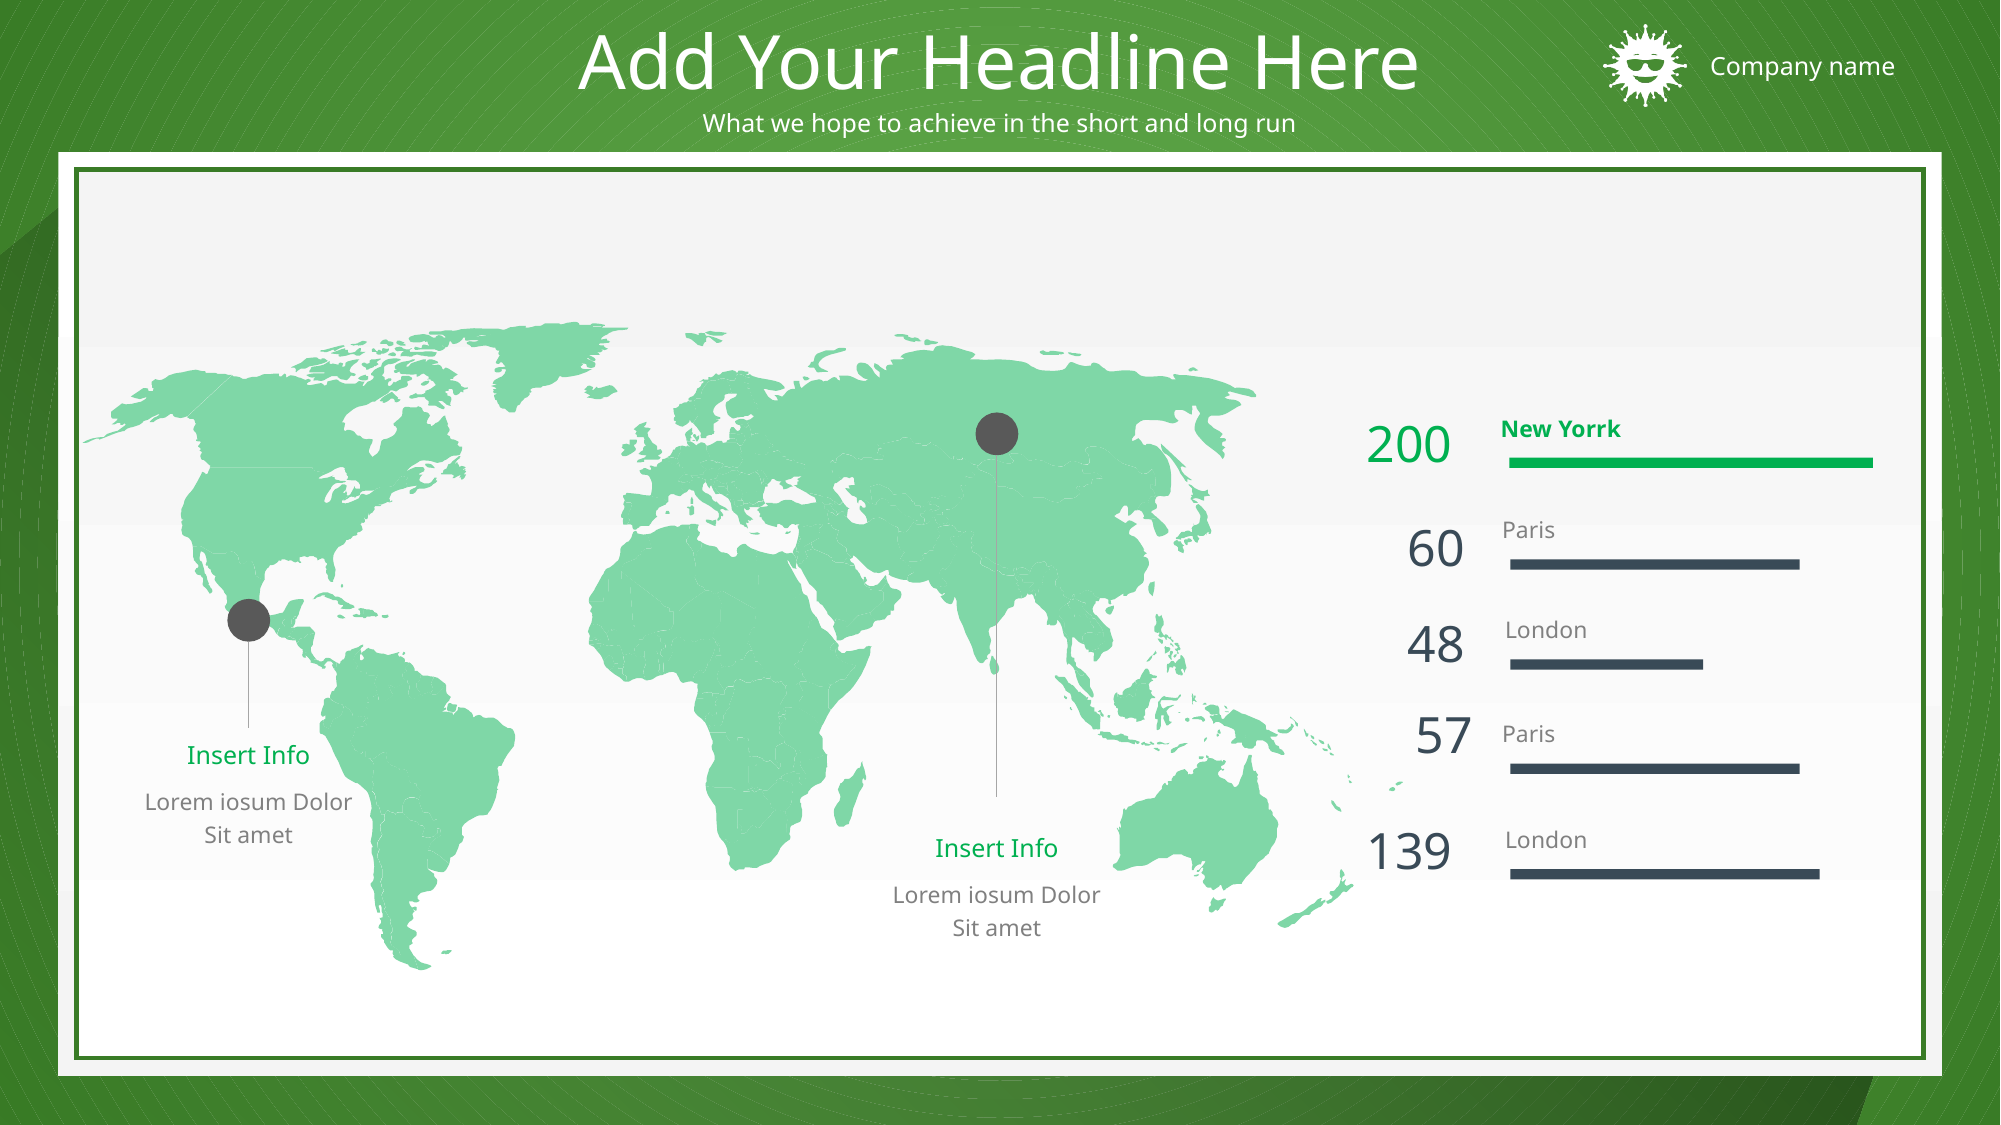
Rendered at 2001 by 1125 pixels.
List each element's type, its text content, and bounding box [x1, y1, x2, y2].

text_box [1352, 405, 1873, 887]
text_box What we hope to achieve in the short and long run [687, 97, 1313, 145]
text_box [130, 598, 367, 857]
text_box Add Your Headline Here [563, 7, 1437, 113]
text_box [0, 206, 1874, 1125]
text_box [879, 412, 1115, 950]
picture [1603, 24, 1687, 107]
text_box [57, 151, 1943, 1077]
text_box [82, 321, 1403, 971]
text_box [76, 168, 1924, 1059]
